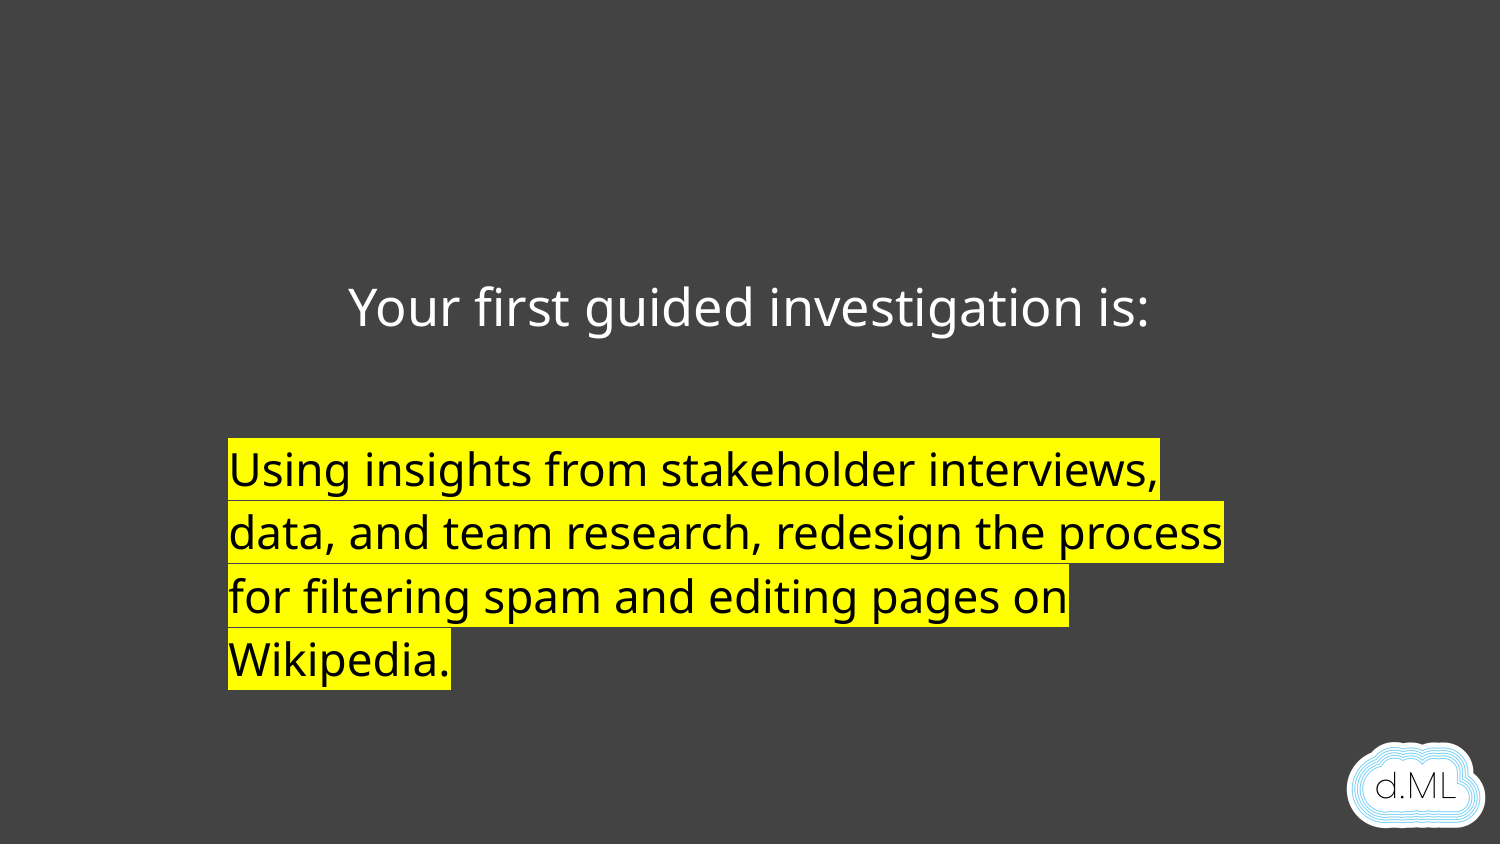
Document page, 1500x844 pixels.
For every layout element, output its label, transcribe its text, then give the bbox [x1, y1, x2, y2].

text_box Using insights from stakeholder interviews, data, and team research, redesign the process for filtering spam and editing pages on Wikipedia. [213, 417, 1287, 667]
picture [1341, 740, 1491, 830]
text_box Your first guided investigation is: [153, 259, 1347, 410]
